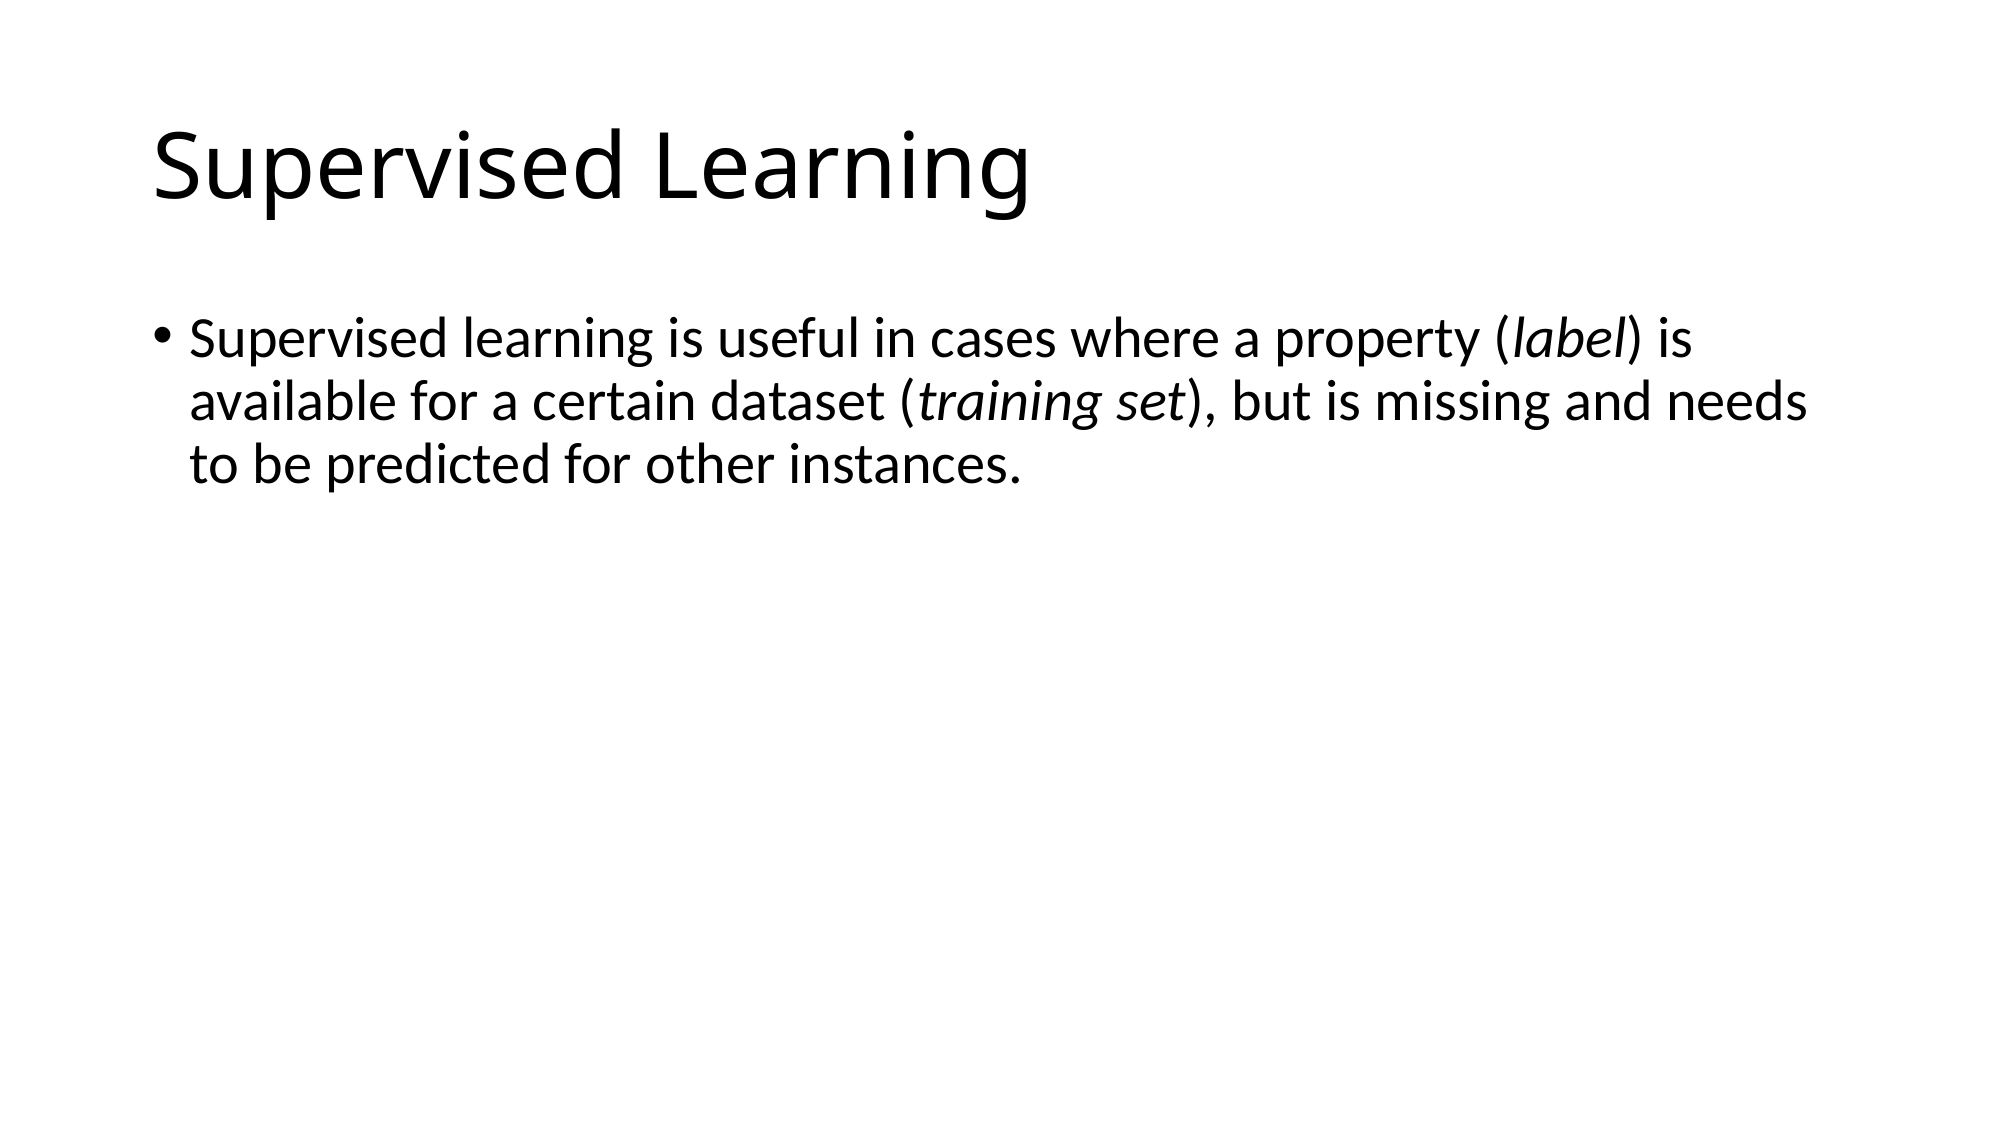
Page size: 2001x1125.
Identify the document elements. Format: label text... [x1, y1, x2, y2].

title Supervised Learning [137, 59, 1863, 278]
list Supervised learning is useful in cases where a property (label) is available for a certain dataset (training set), but is missing and needs to be predicted for other instances. [137, 299, 1863, 1014]
